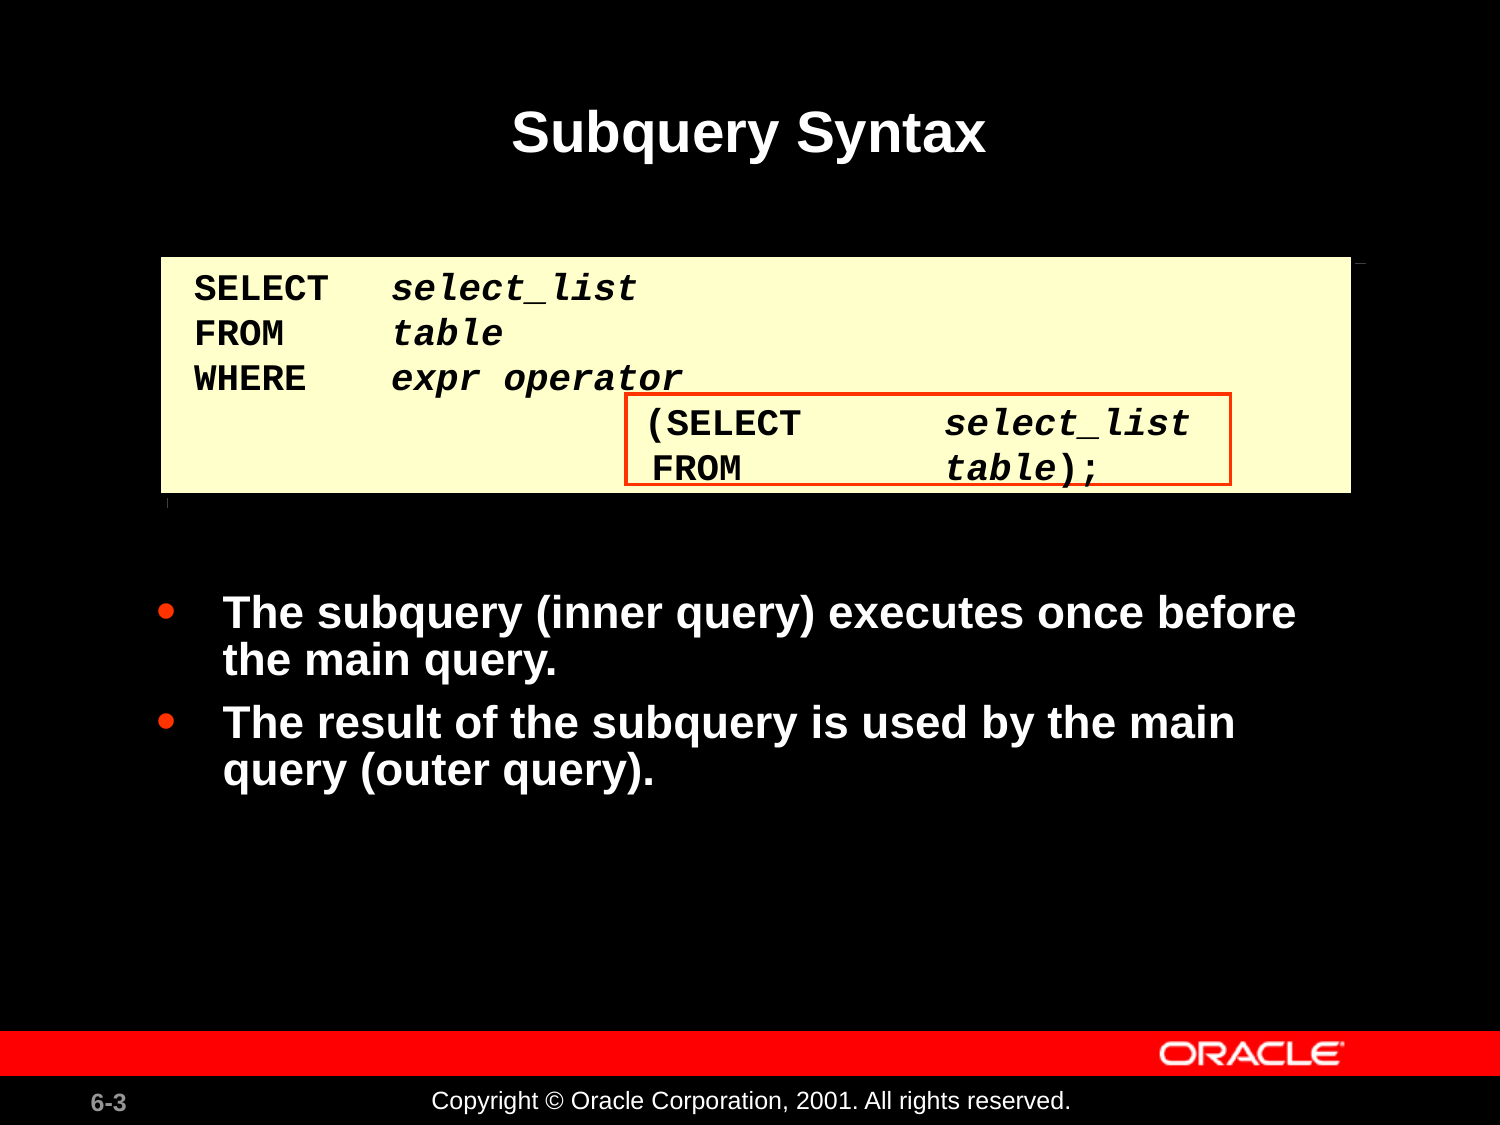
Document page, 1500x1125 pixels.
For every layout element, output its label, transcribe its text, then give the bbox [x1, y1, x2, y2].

title Subquery Syntax [141, 86, 1357, 232]
list The subquery (inner query) executes once before the main query. The result of the subquery is used by the main query (outer query). [141, 583, 1353, 759]
text_box [159, 255, 179, 496]
text_box SELECT select_list FROM table WHERE expr operator (SELECT select_list FROM table); [179, 253, 1442, 498]
